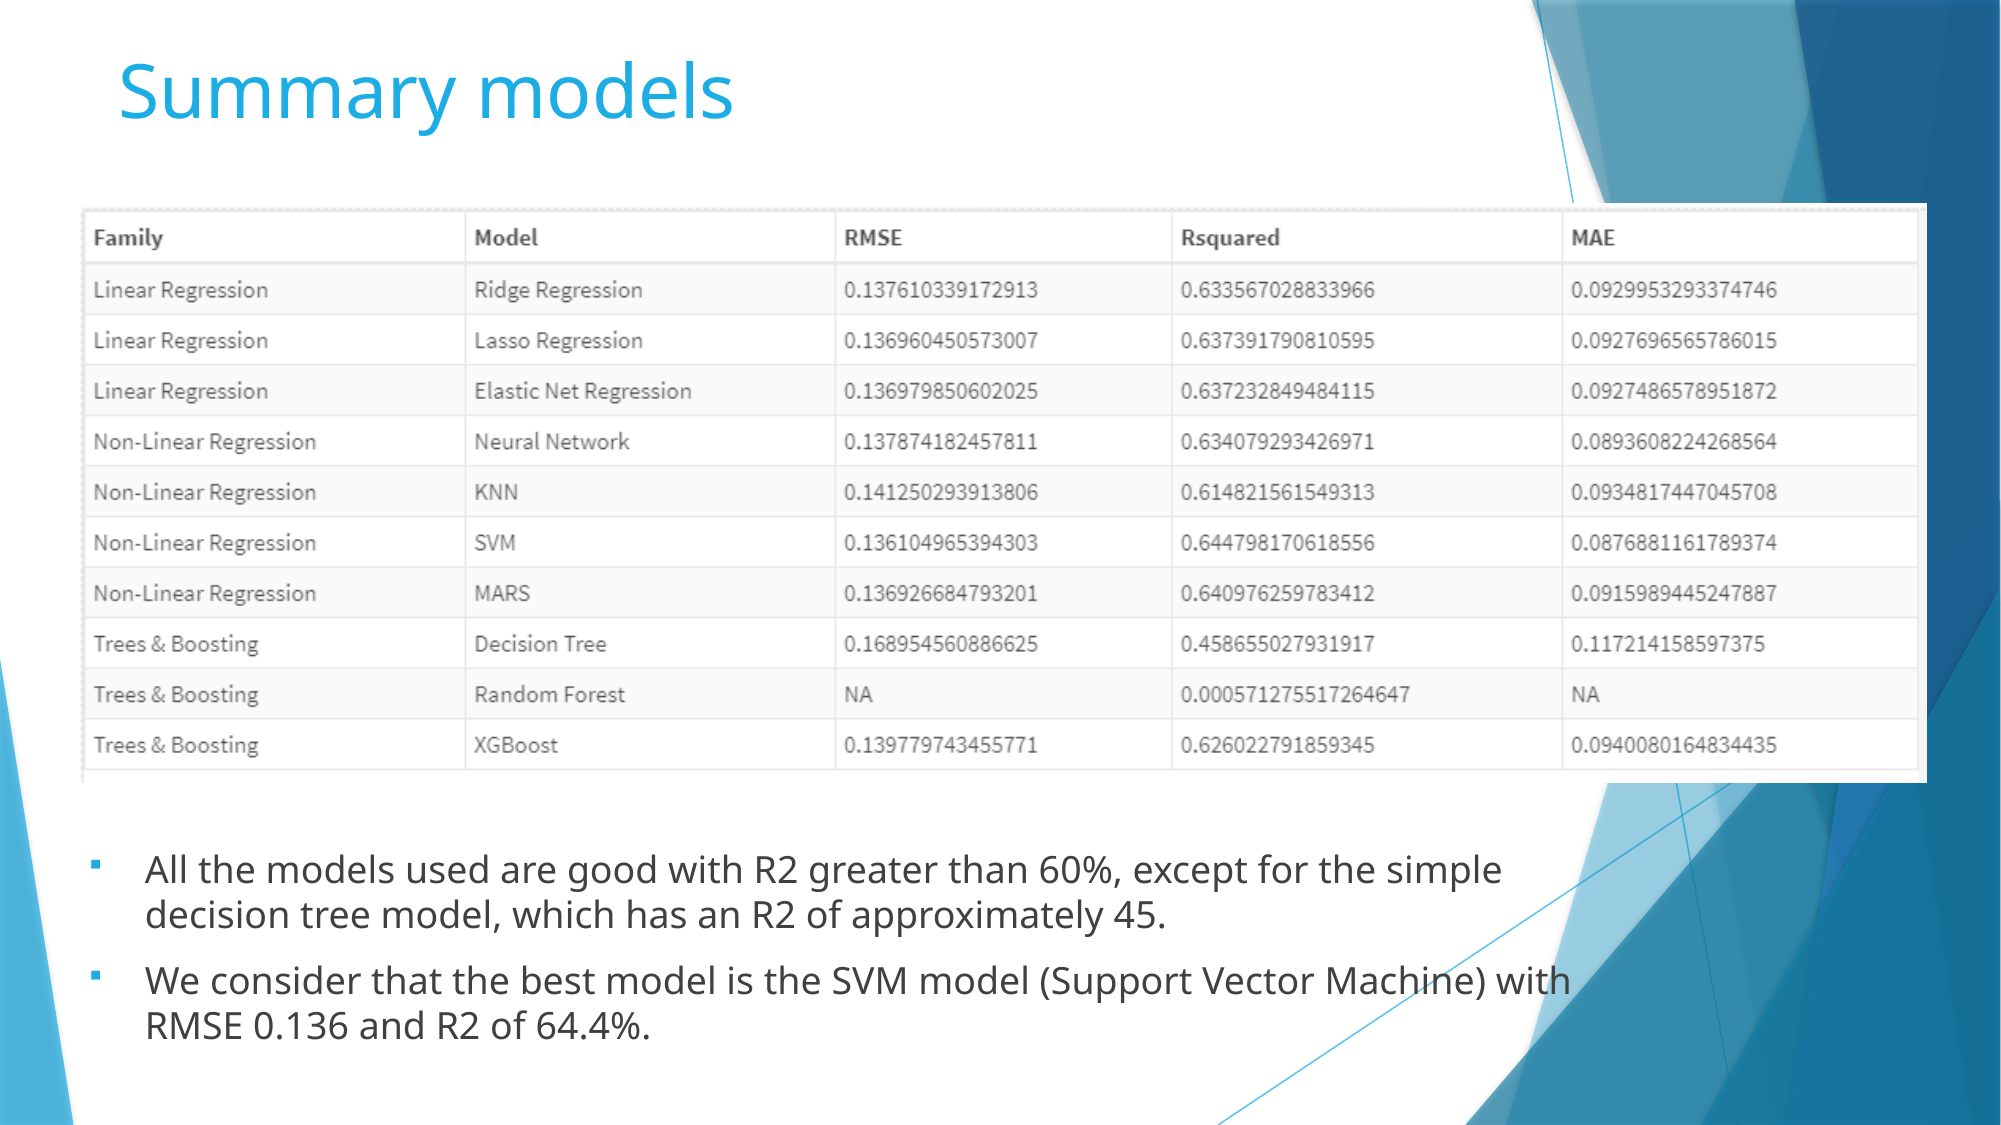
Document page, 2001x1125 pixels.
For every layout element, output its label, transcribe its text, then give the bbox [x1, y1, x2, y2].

title Summary models [103, 35, 1514, 201]
picture [73, 202, 1927, 784]
list All the models used are good with R2 greater than 60%, except for the simple decision tree model, which has an R2 of approximately 45. We consider that the best model is the SVM model (Support Vector Machine) with RMSE 0.136 and R2 of 64.4%. [73, 838, 1648, 1103]
